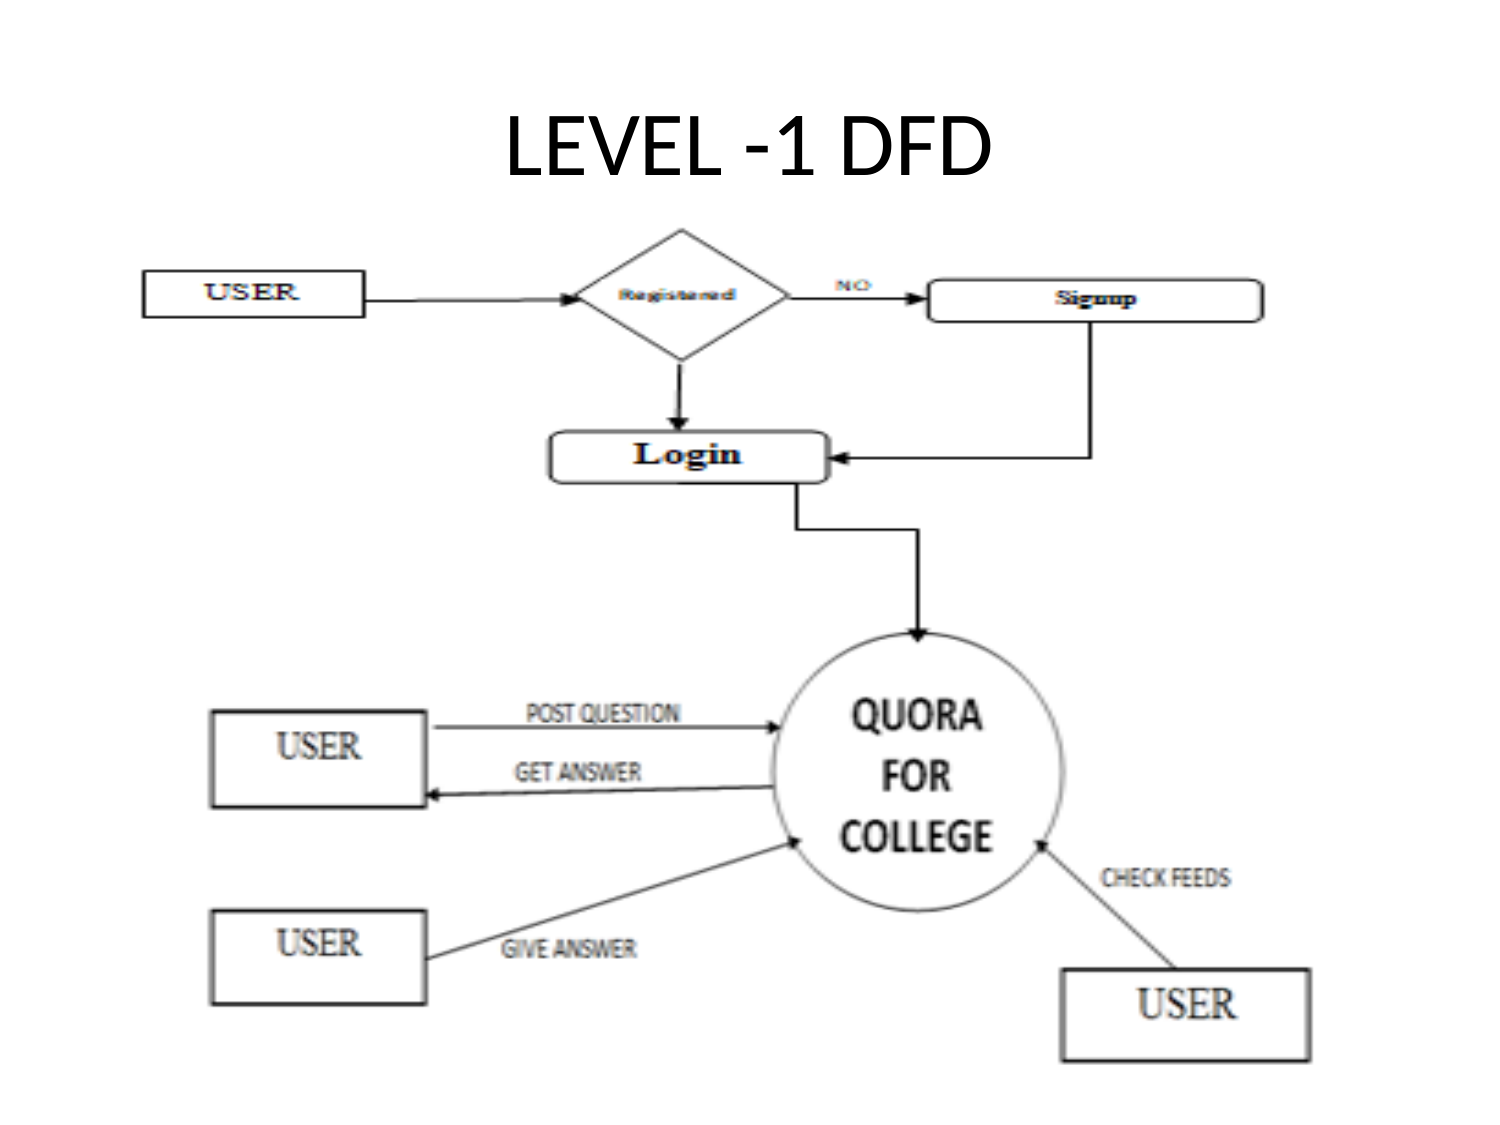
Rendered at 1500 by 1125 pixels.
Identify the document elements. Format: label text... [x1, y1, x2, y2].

text_box LEVEL -1 DFD [75, 45, 1425, 233]
picture [70, 222, 1383, 1125]
